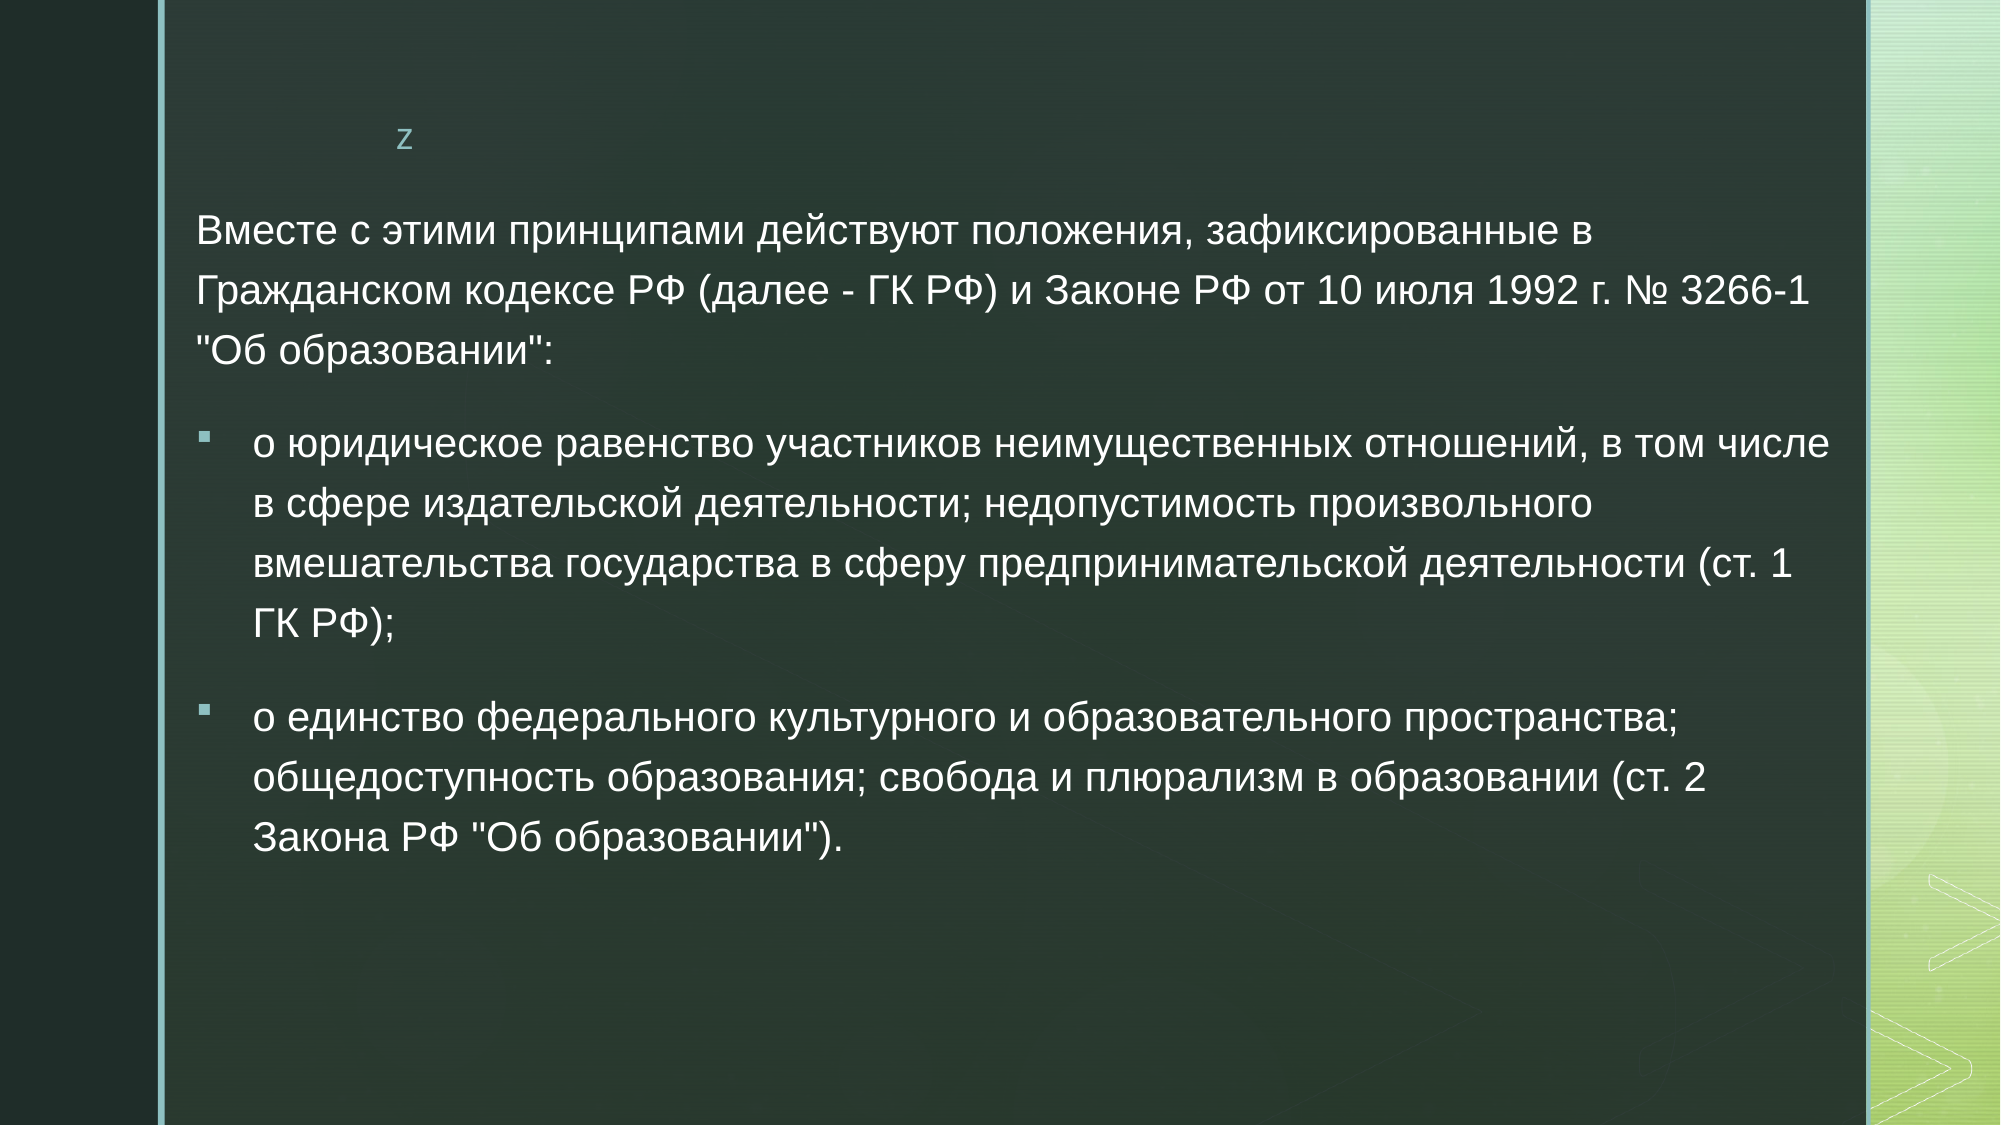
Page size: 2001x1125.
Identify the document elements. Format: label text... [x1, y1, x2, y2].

list Вместе с этими принципами действуют положения, зафиксированные в Гражданском кодексе РФ (далее - ГК РФ) и Законе РФ от 10 июля 1992 г. № 3266-1 "Об образовании": o юридическое равенство участников неимущественных отношений, в том числе в сфере издательской деятельности; недопустимость произвольного вмешательства государства в сферу предпринимательской деятельности (ст. 1 ГК РФ); o единство федерального культурного и образовательного пространства; общедоступность образования; свобода и плюрализм в образовании (ст. 2 Закона РФ "Об образовании"). [180, 132, 1863, 1014]
picture [1871, 0, 2001, 1125]
